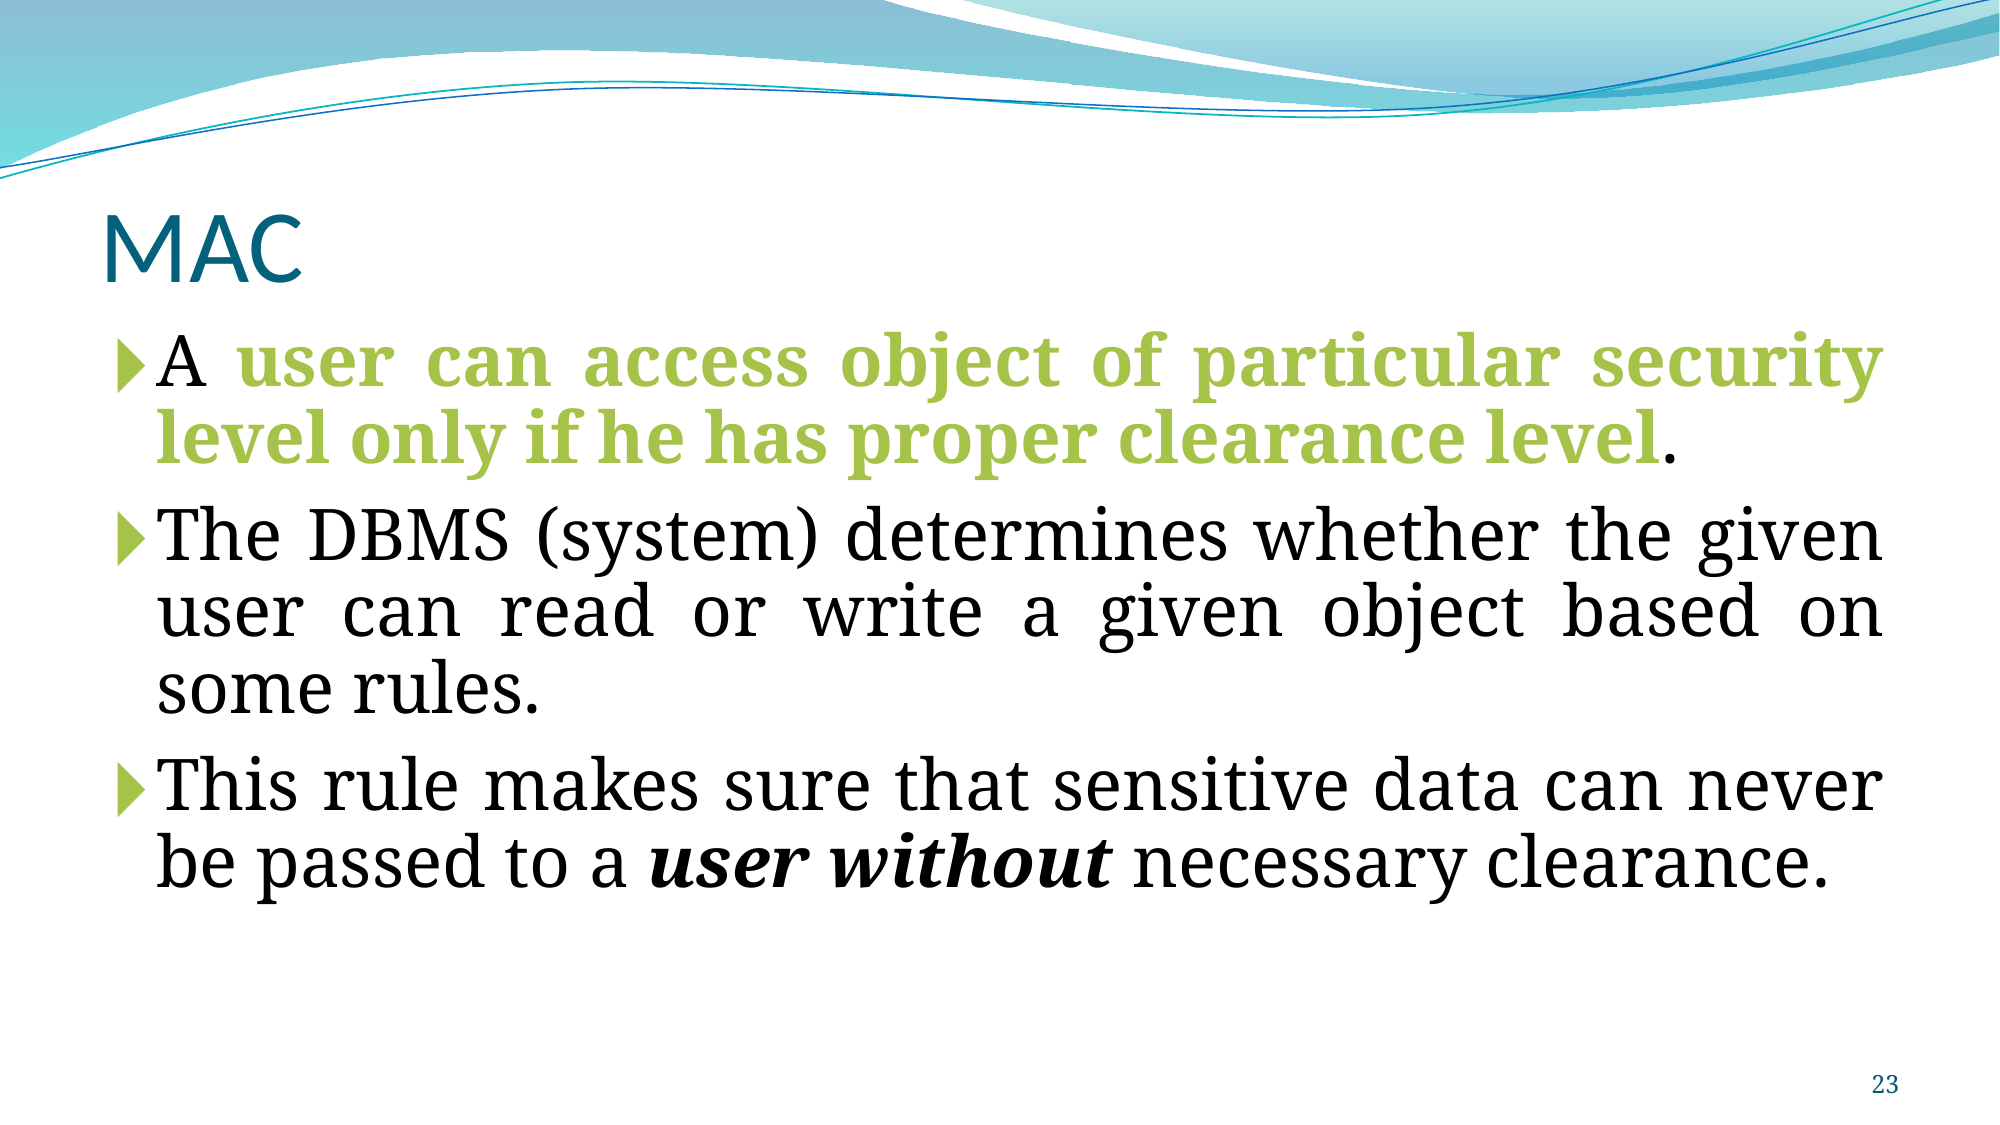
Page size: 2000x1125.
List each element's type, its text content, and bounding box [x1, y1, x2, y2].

list A user can access object of particular security level only if he has proper clearance level. The DBMS (system) determines whether the given user can read or write a given object based on some rules. This rule makes sure that sensitive data can never be passed to a user without necessary clearance. [99, 317, 1900, 1038]
slide_number 23 [1732, 1042, 1900, 1103]
title MAC [99, 115, 1900, 303]
